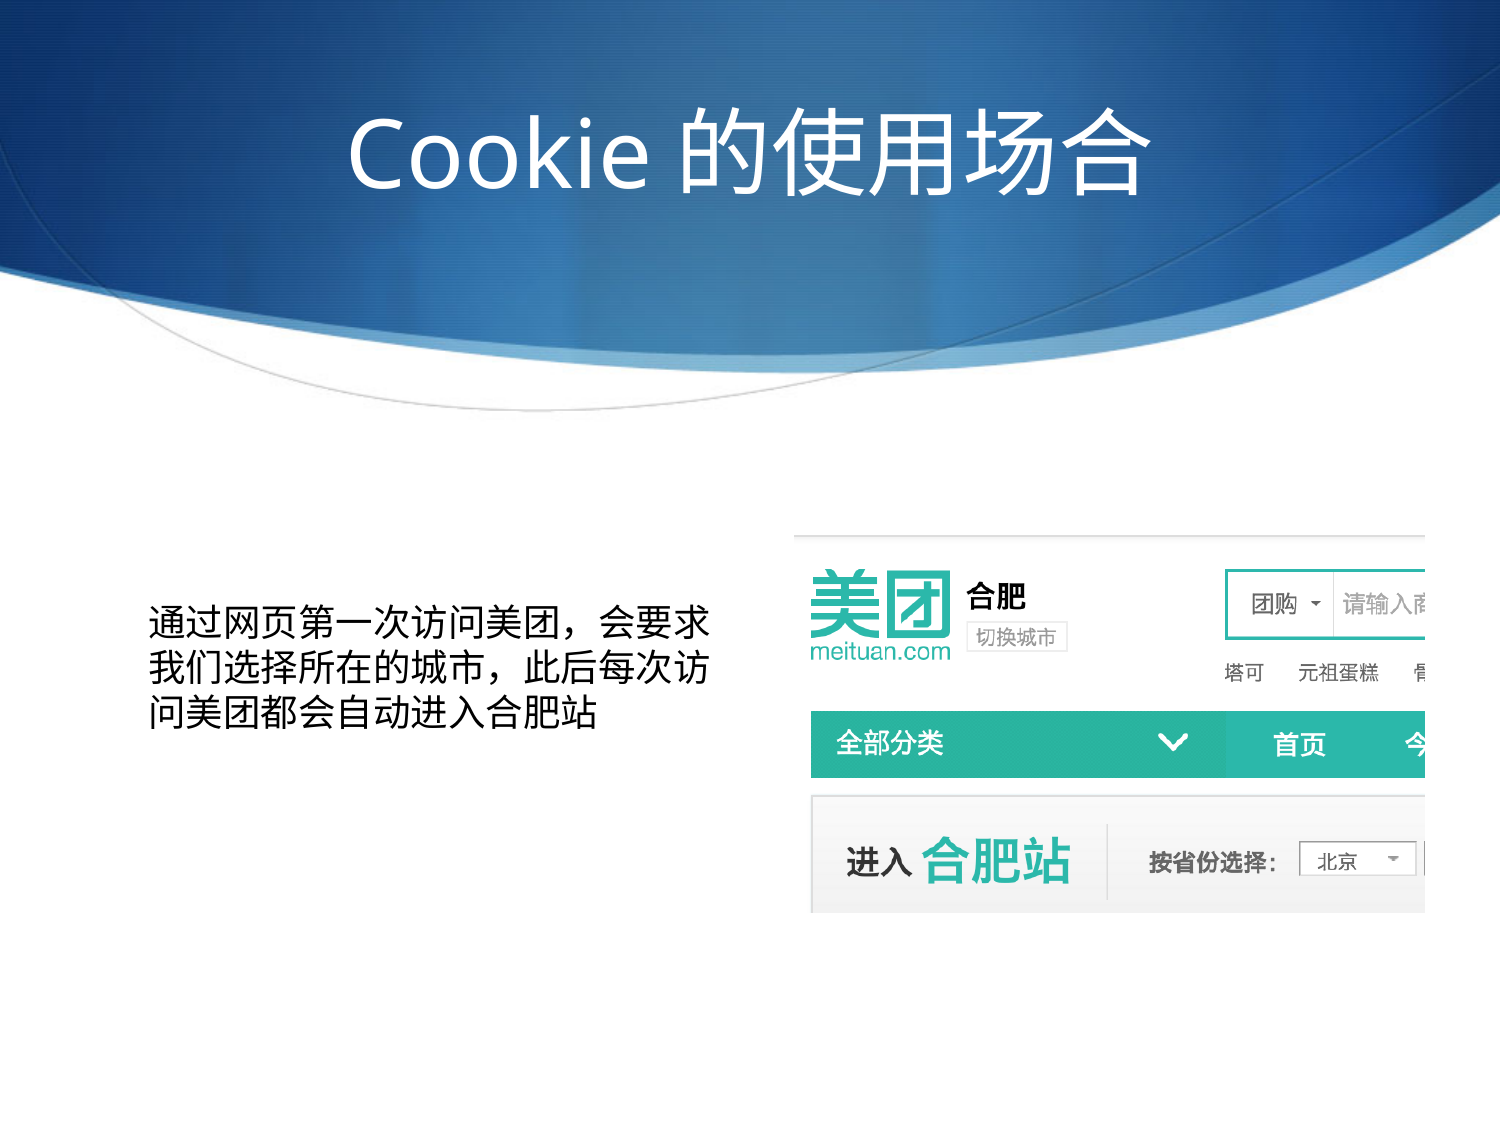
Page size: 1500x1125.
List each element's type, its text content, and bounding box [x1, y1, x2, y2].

title Cookie的使用场合 [75, 56, 1425, 245]
picture [0, 0, 1500, 1125]
text_box 通过网页第一次访问美团，会要求我们选择所在的城市，此后每次访问美团都会自动进入合肥站 [133, 592, 727, 742]
